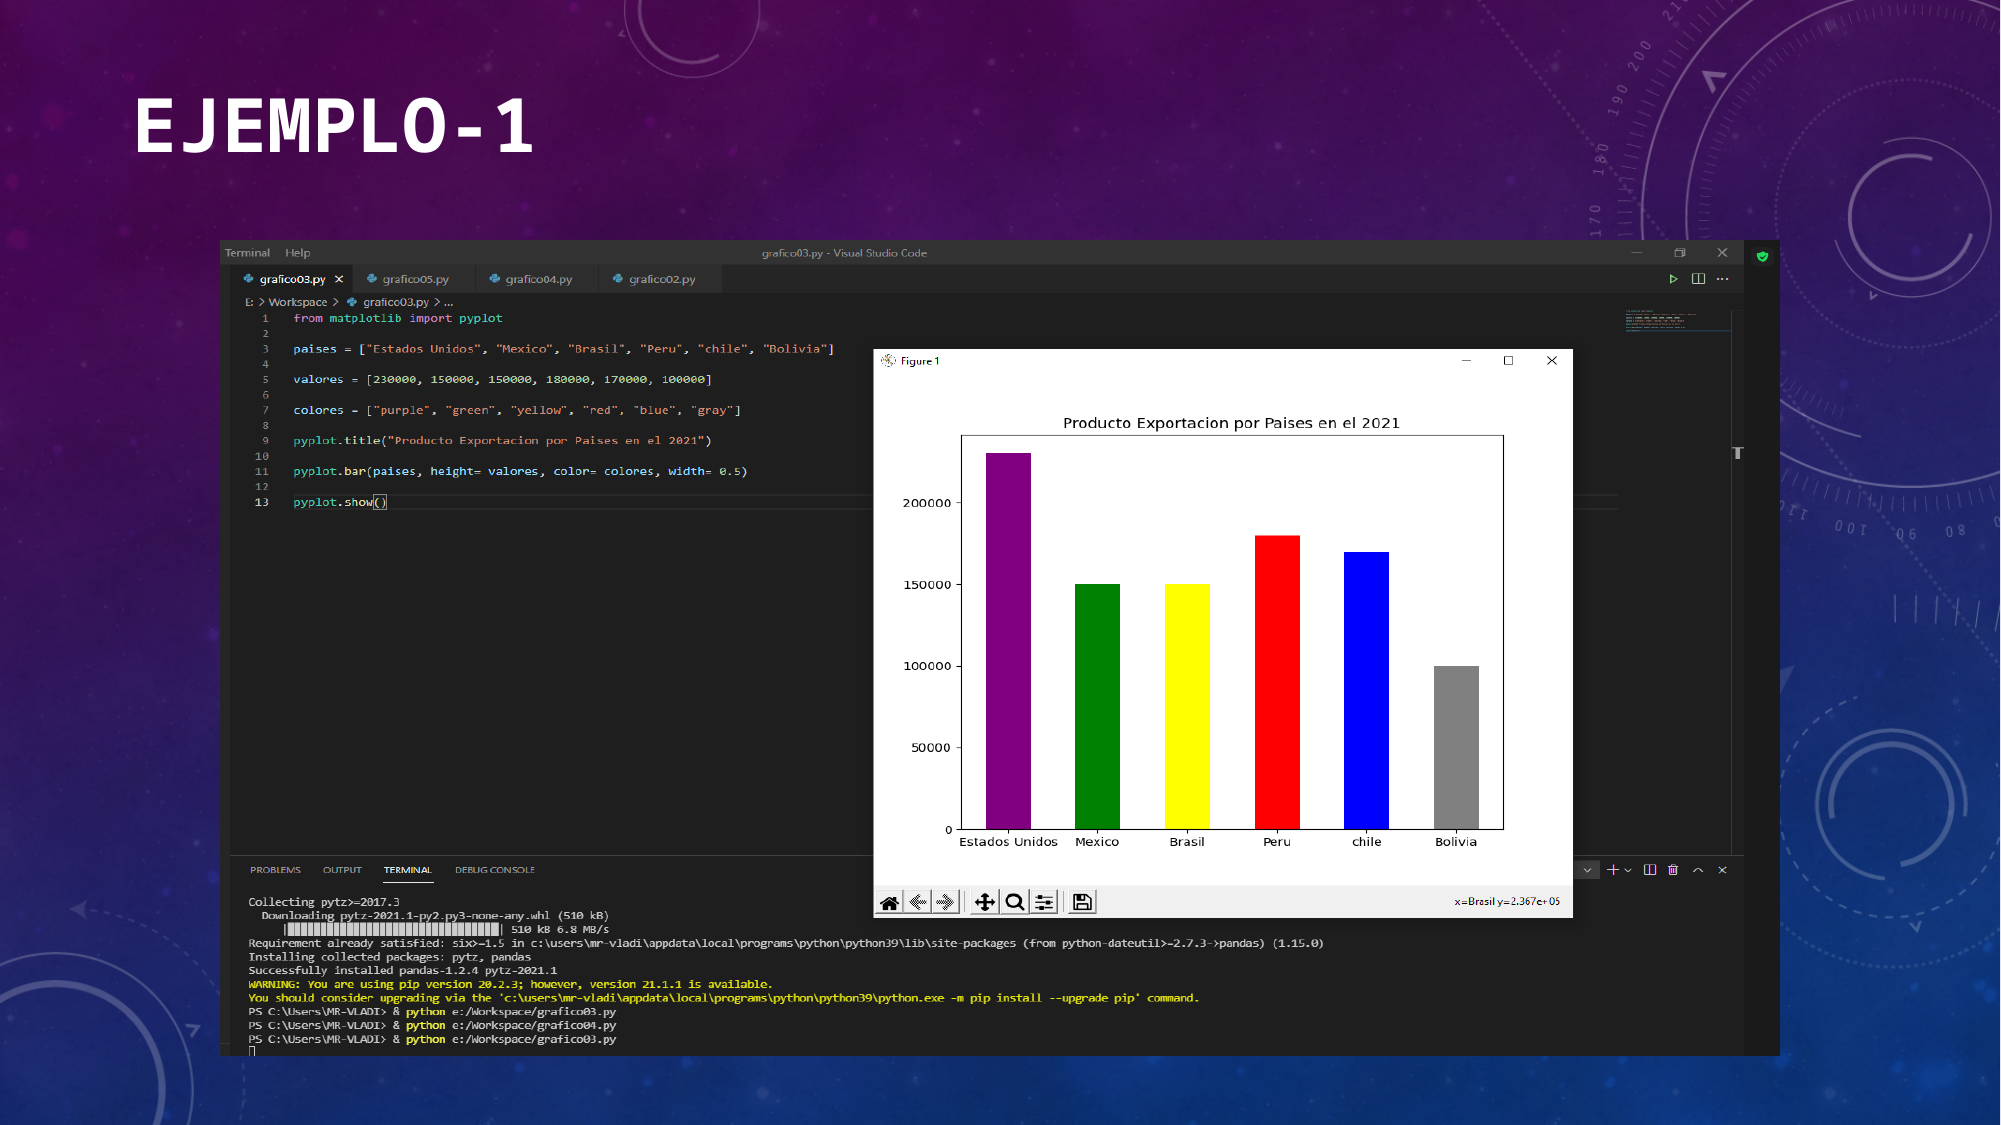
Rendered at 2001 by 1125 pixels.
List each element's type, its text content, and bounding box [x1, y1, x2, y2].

title EJEMPLO-1 [117, 30, 630, 215]
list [220, 240, 1780, 1056]
picture [0, 0, 2001, 1125]
